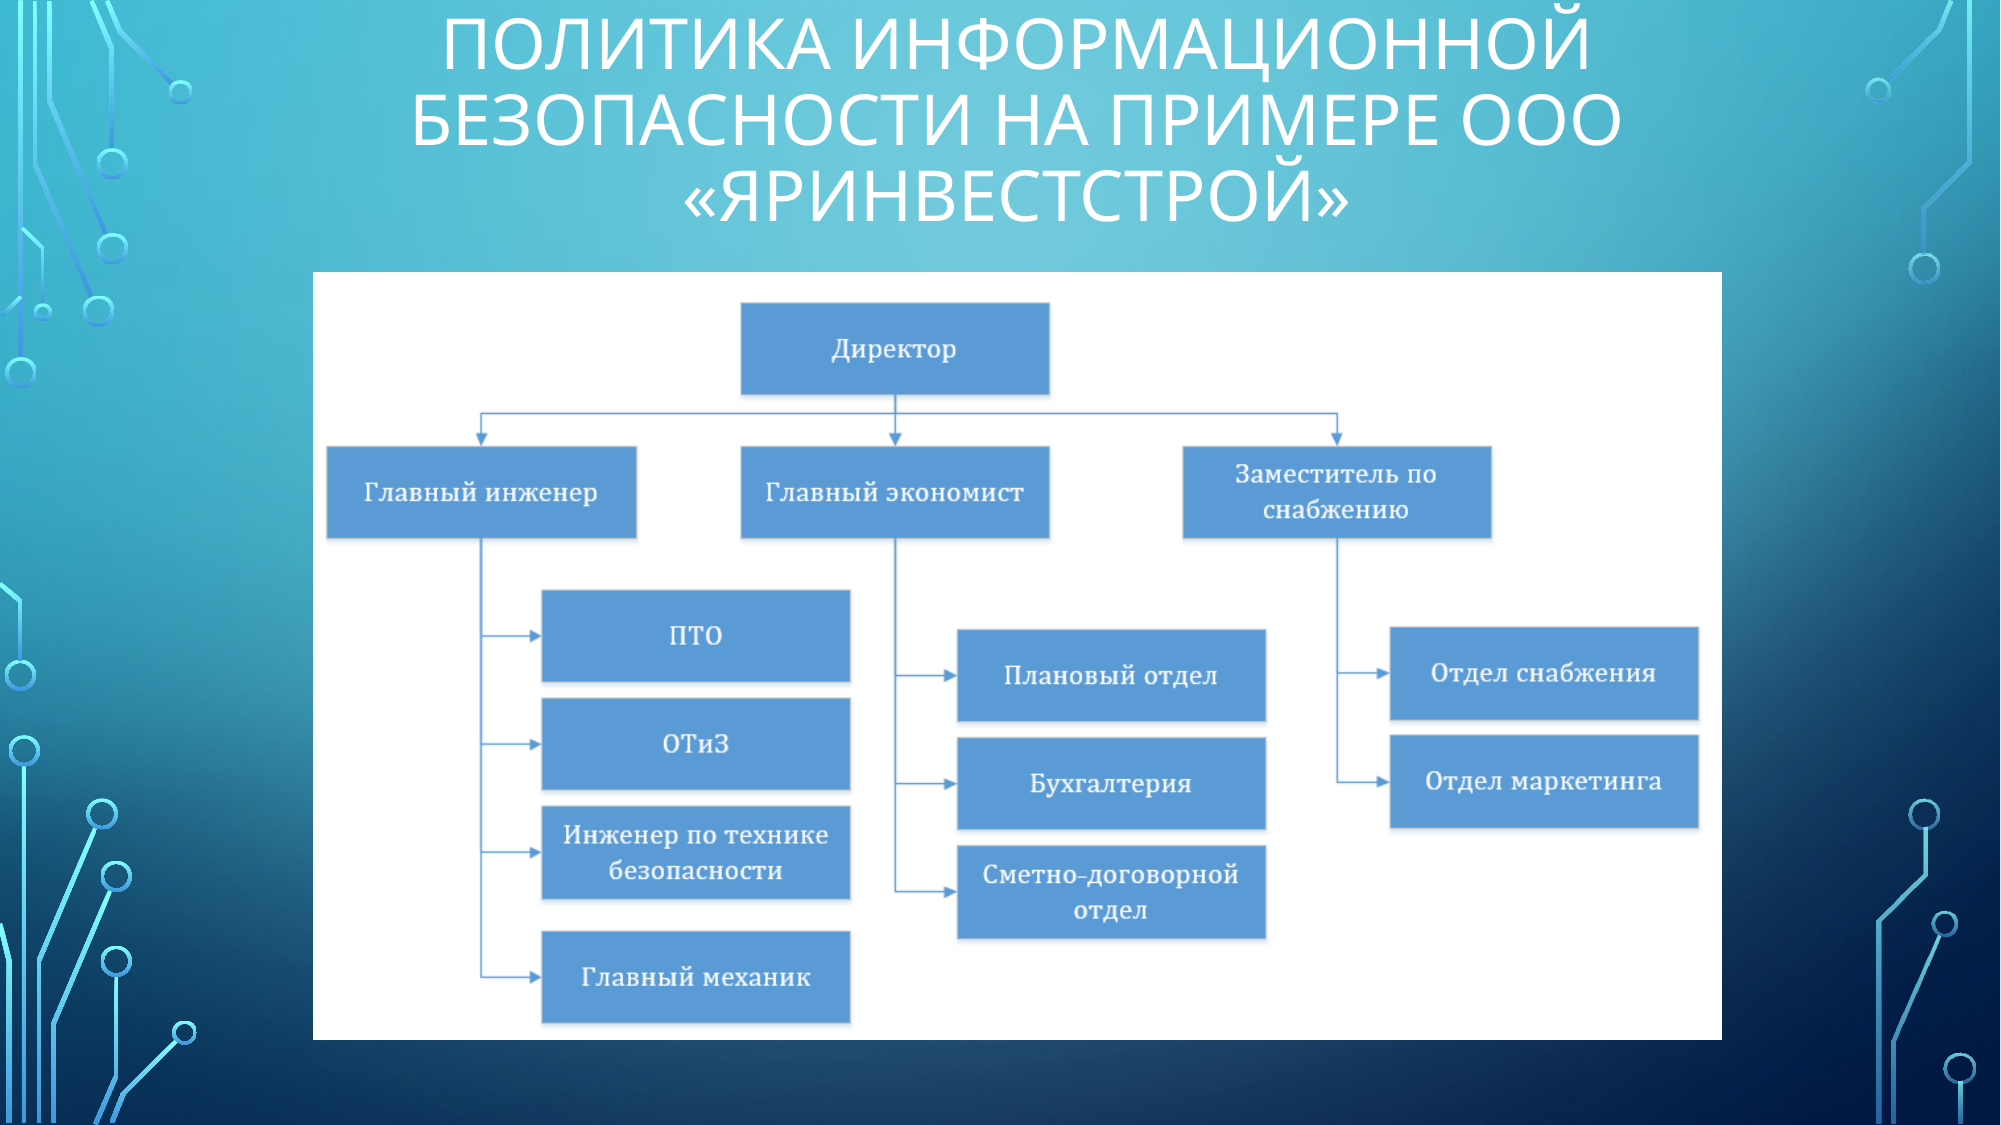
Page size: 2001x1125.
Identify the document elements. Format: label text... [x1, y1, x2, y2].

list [313, 272, 1722, 1040]
title Политика информационной безопасности на примере ооо «Яринвестстрой» [231, 0, 1804, 246]
